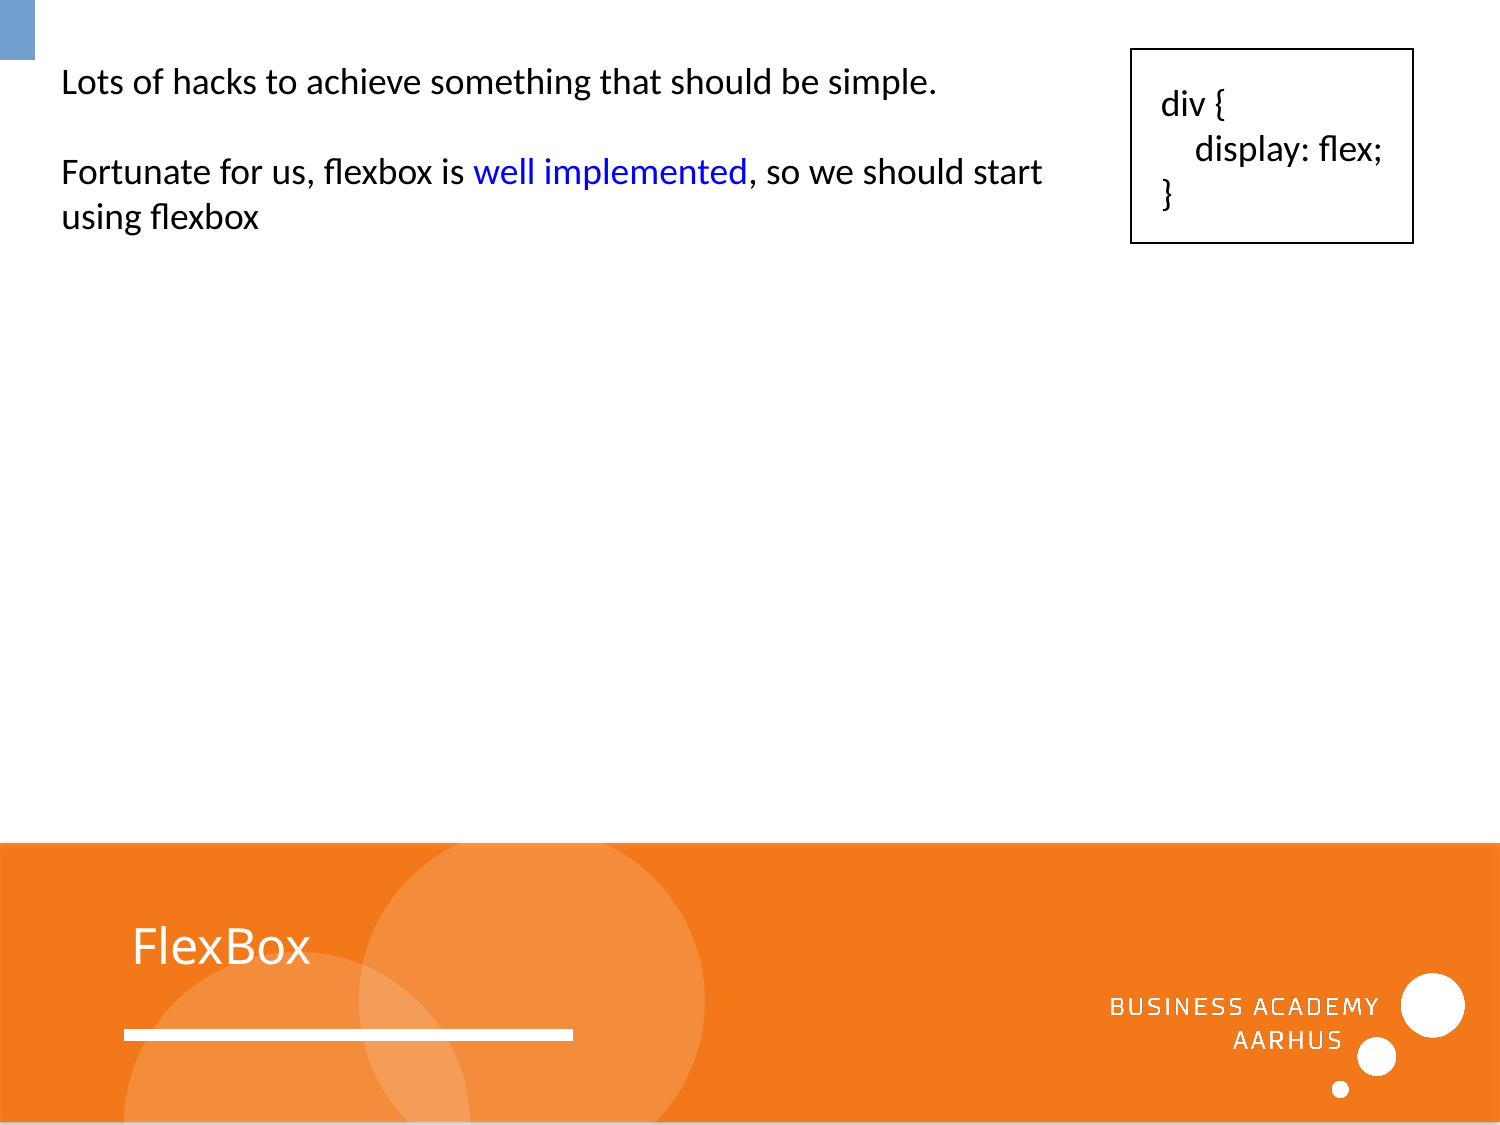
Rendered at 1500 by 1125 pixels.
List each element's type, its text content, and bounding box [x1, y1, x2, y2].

list FlexBox [123, 876, 1175, 1125]
text_box Lots of hacks to achieve something that should be simple. Fortunate for us, flexbox is well implemented, so we should start using flexbox [53, 49, 1088, 245]
picture [1175, 965, 1473, 1104]
text_box div { display: flex; } [1131, 49, 1413, 244]
